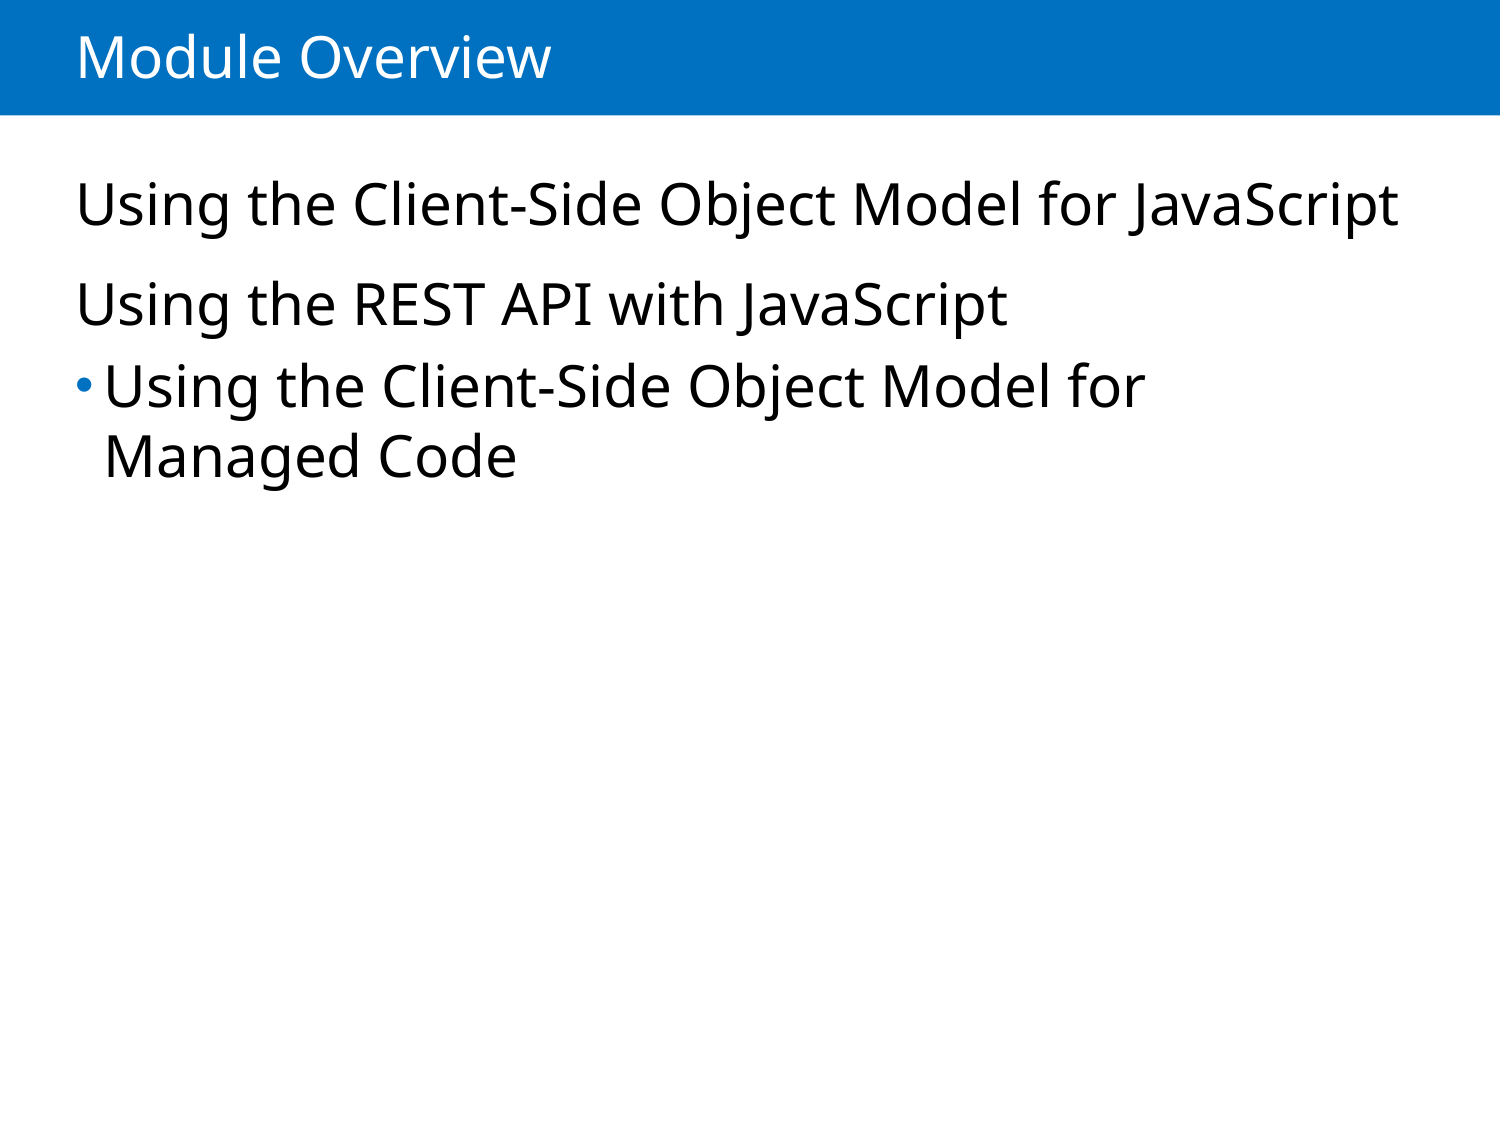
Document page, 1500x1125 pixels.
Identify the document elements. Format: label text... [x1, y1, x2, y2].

title Module Overview [75, 0, 1351, 122]
list Using the Client-Side Object Model for JavaScript Using the REST API with JavaScript Using the Client-Side Object Model for Managed Code [74, 167, 1408, 1013]
